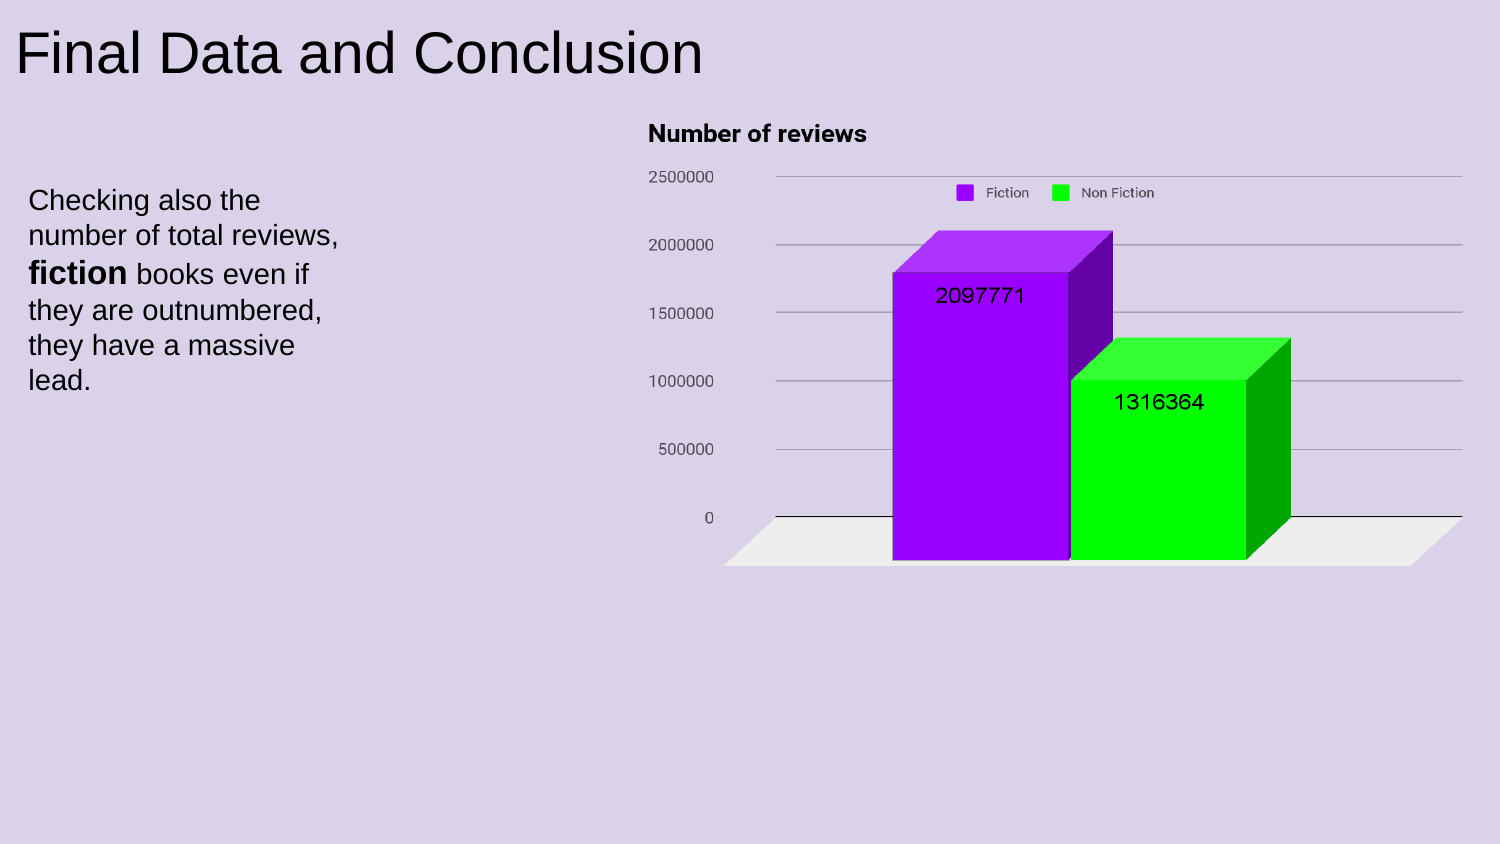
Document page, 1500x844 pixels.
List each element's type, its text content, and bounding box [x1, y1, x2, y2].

picture [621, 93, 1489, 603]
text_box Checking also the number of total reviews, fiction books even if they are outnumbered, they have a massive lead. [13, 166, 356, 411]
title Final Data and Conclusion [0, 0, 1398, 94]
